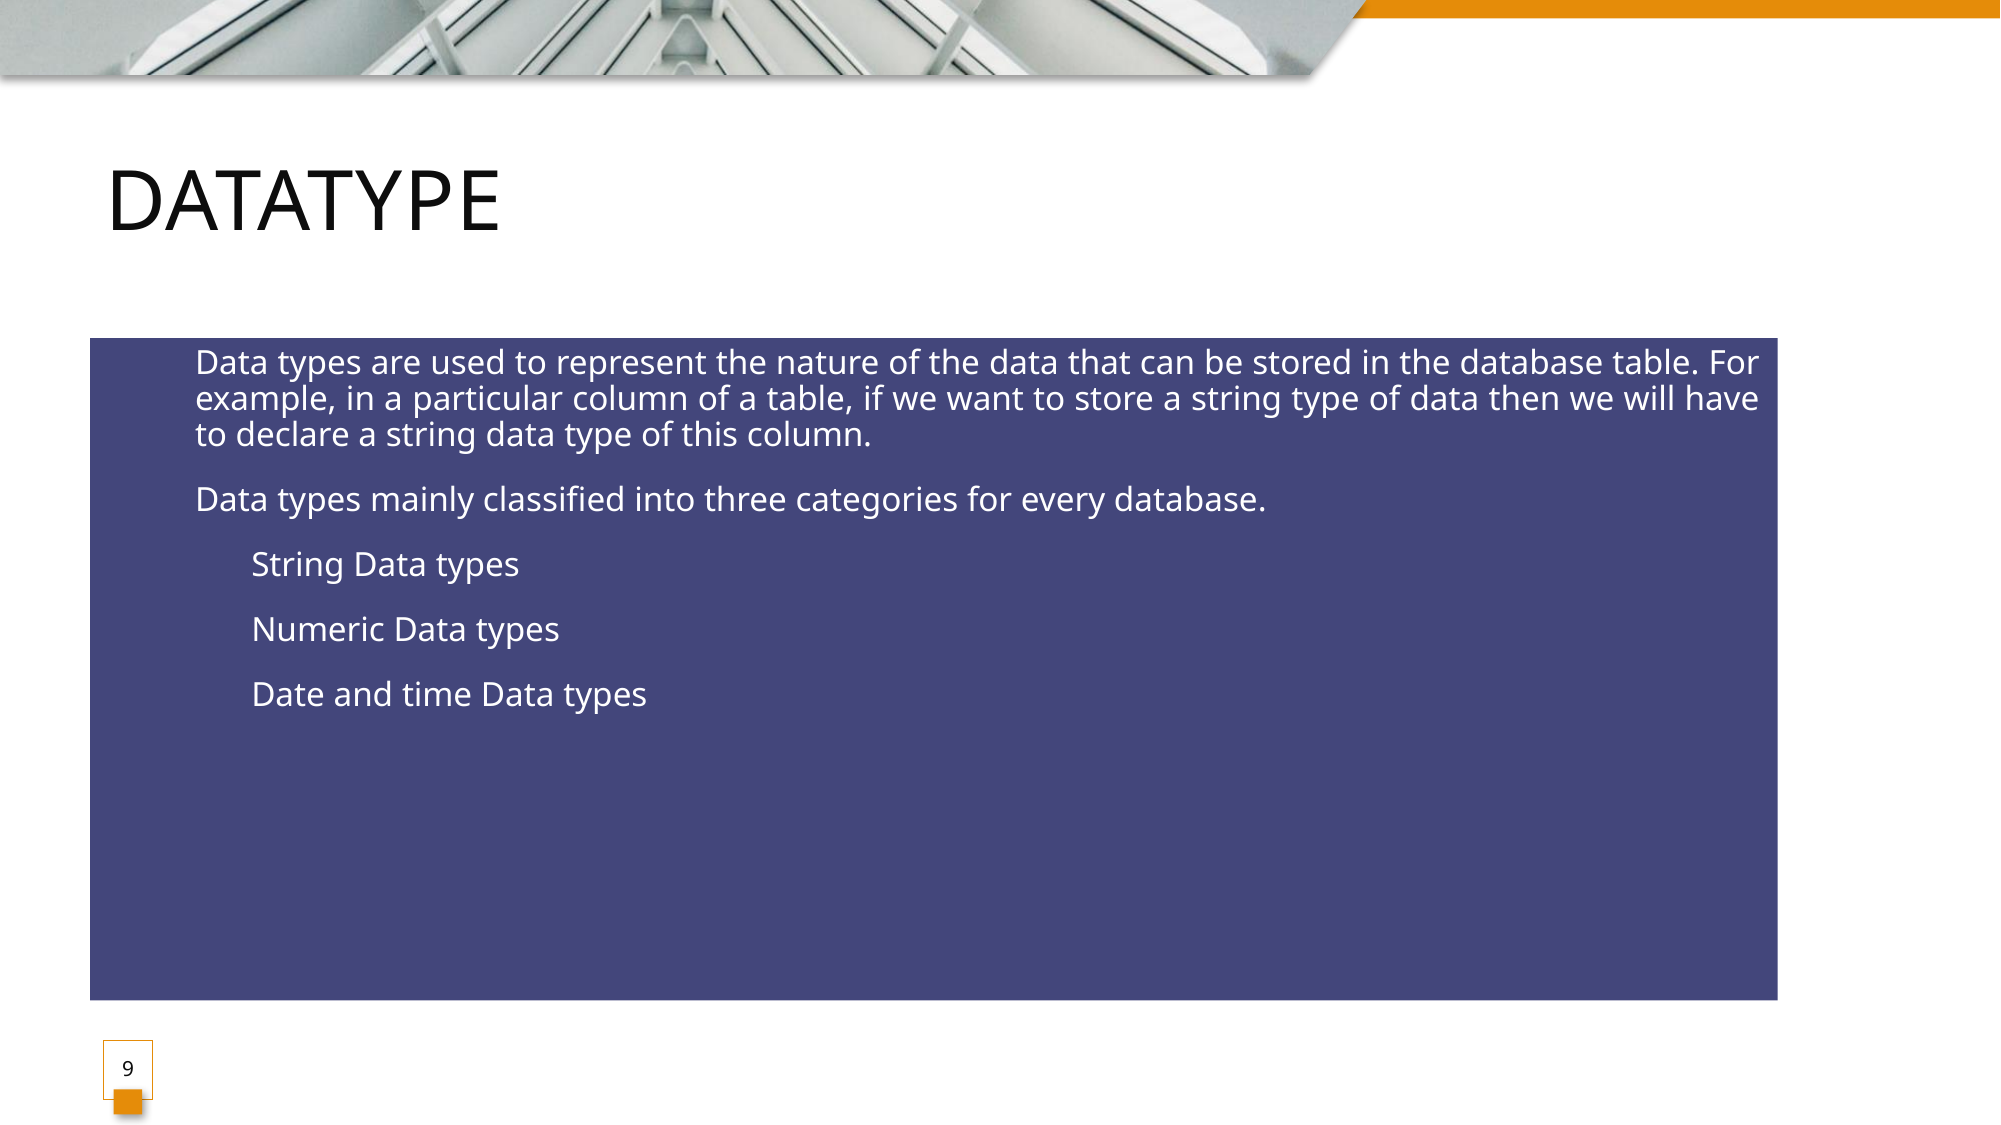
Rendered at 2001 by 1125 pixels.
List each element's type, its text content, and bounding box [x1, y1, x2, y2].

list Data types are used to represent the nature of the data that can be stored in the database table. For example, in a particular column of a table, if we want to store a string type of data then we will have to declare a string data type of this column. Data types mainly classified into three categories for every database. String Data types Numeric Data types Date and time Data types [90, 338, 1778, 1001]
title Datatype [90, 139, 1778, 256]
text_box [113, 1089, 143, 1115]
slide_number 9 [103, 1040, 153, 1100]
picture [0, 0, 1367, 76]
